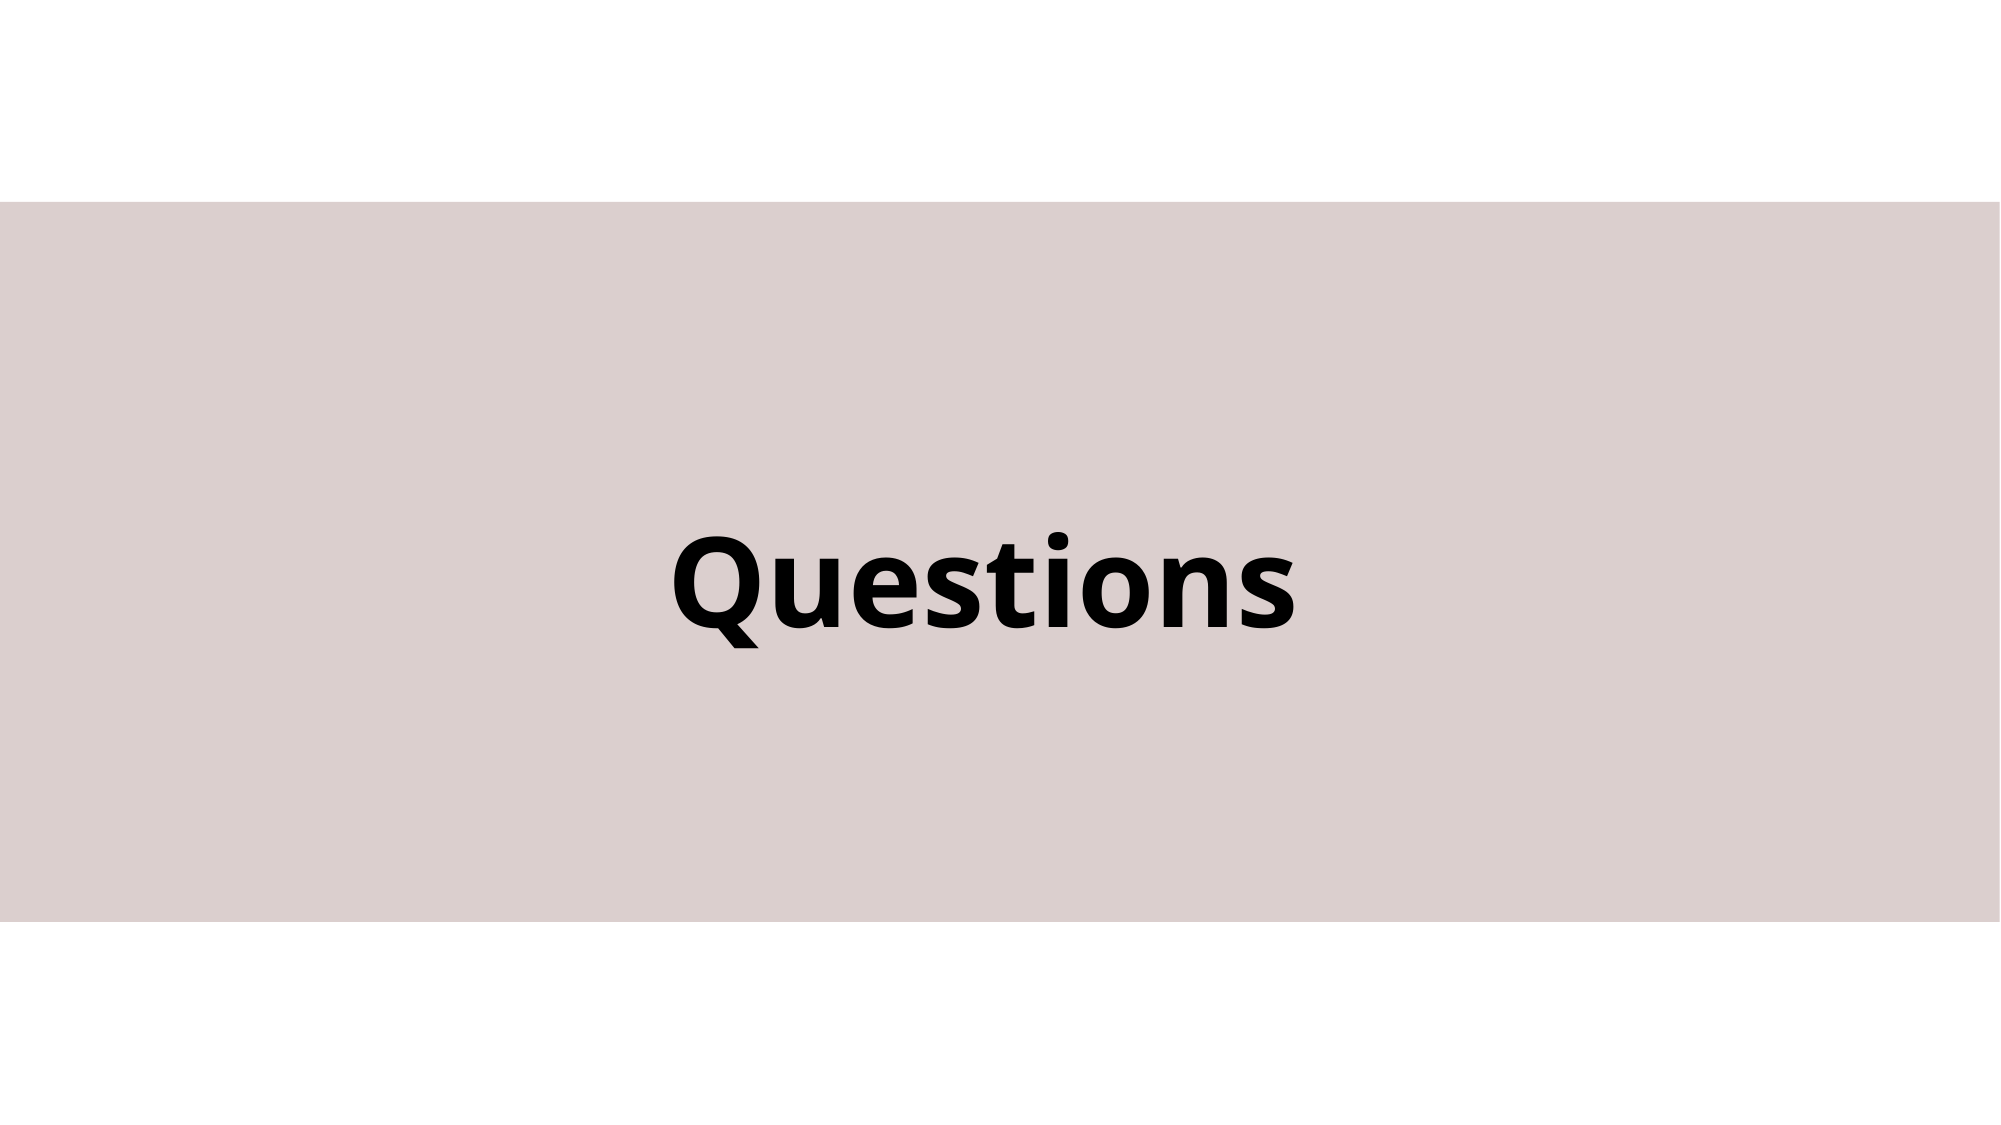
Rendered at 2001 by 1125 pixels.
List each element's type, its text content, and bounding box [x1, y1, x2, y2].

text_box Questions [53, 480, 1946, 644]
text_box [0, 201, 2000, 923]
